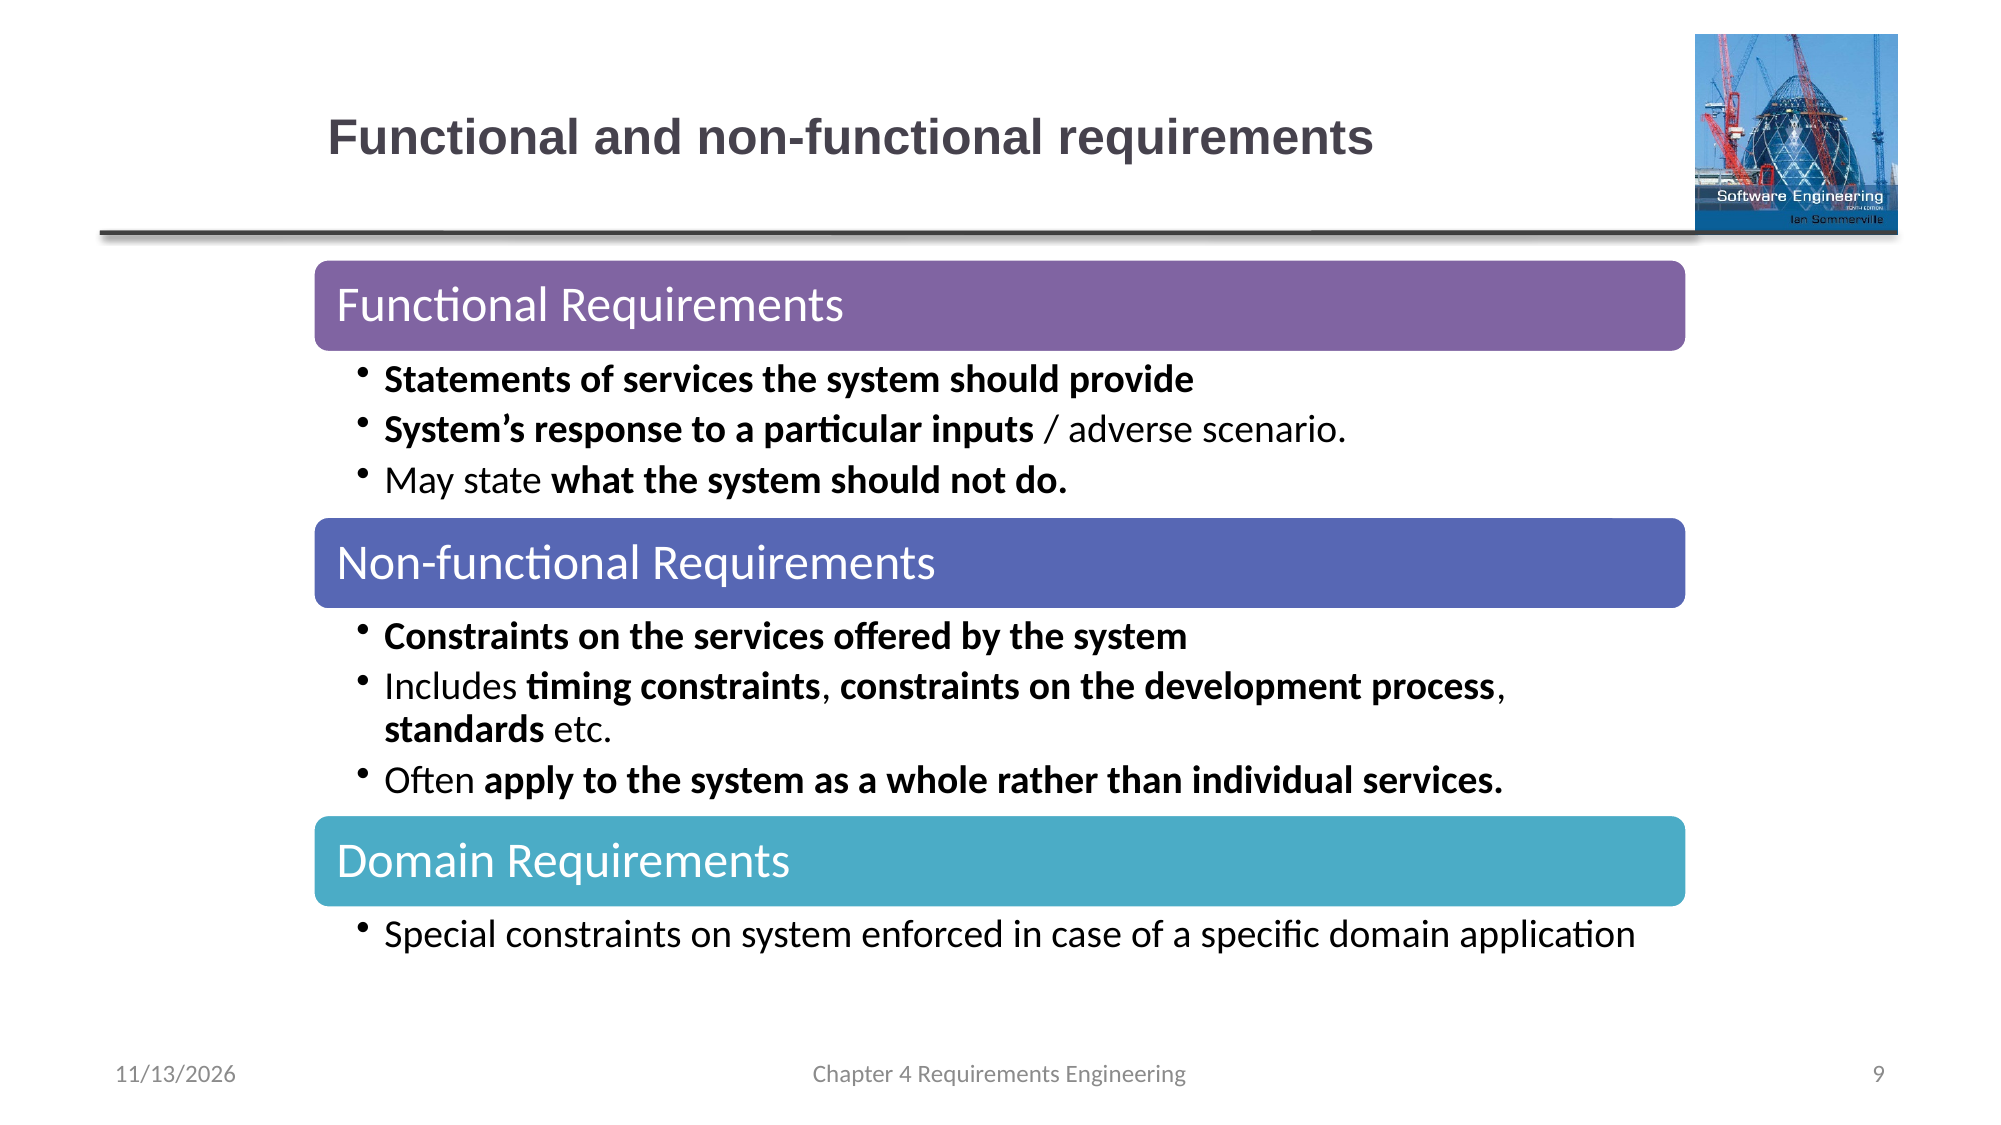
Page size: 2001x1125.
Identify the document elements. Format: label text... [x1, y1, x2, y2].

slide_number 9 [1433, 1042, 1900, 1103]
footer Chapter 4 Requirements Engineering [683, 1042, 1317, 1103]
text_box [312, 224, 1688, 1008]
picture [1695, 34, 1898, 230]
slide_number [99, 1042, 567, 1103]
title Functional and non-functional requirements [312, 43, 1688, 224]
